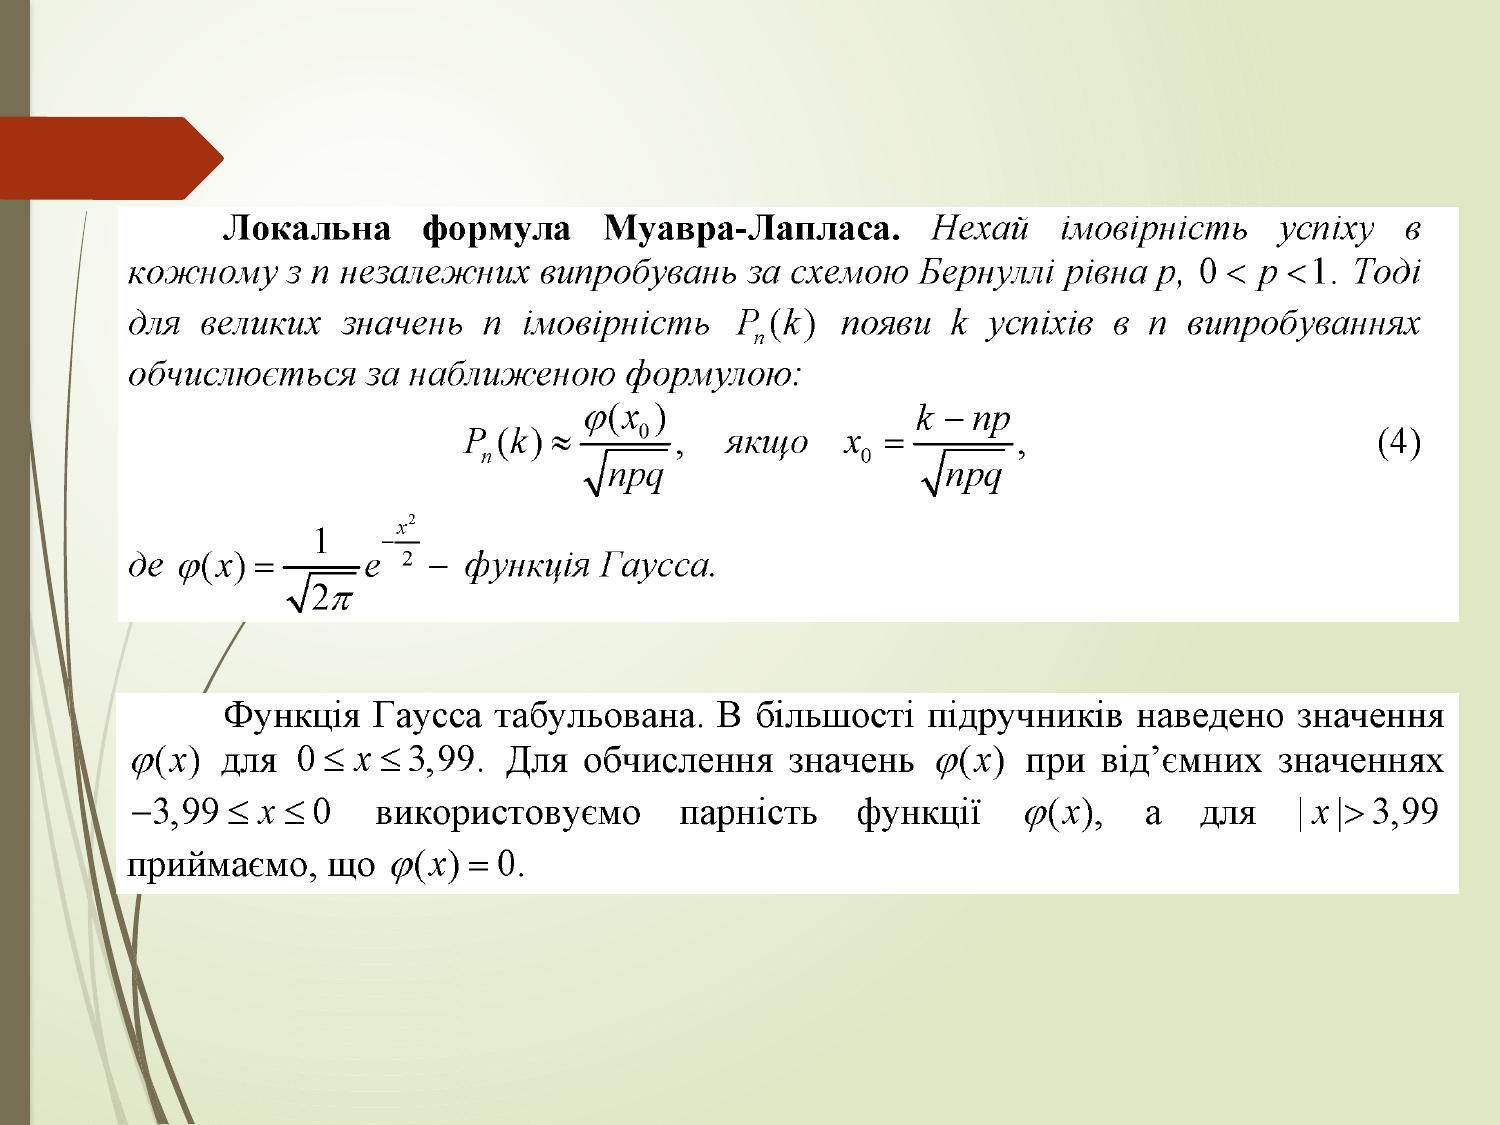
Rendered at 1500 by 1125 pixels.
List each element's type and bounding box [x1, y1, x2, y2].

picture [116, 692, 1459, 894]
picture [117, 207, 1459, 622]
